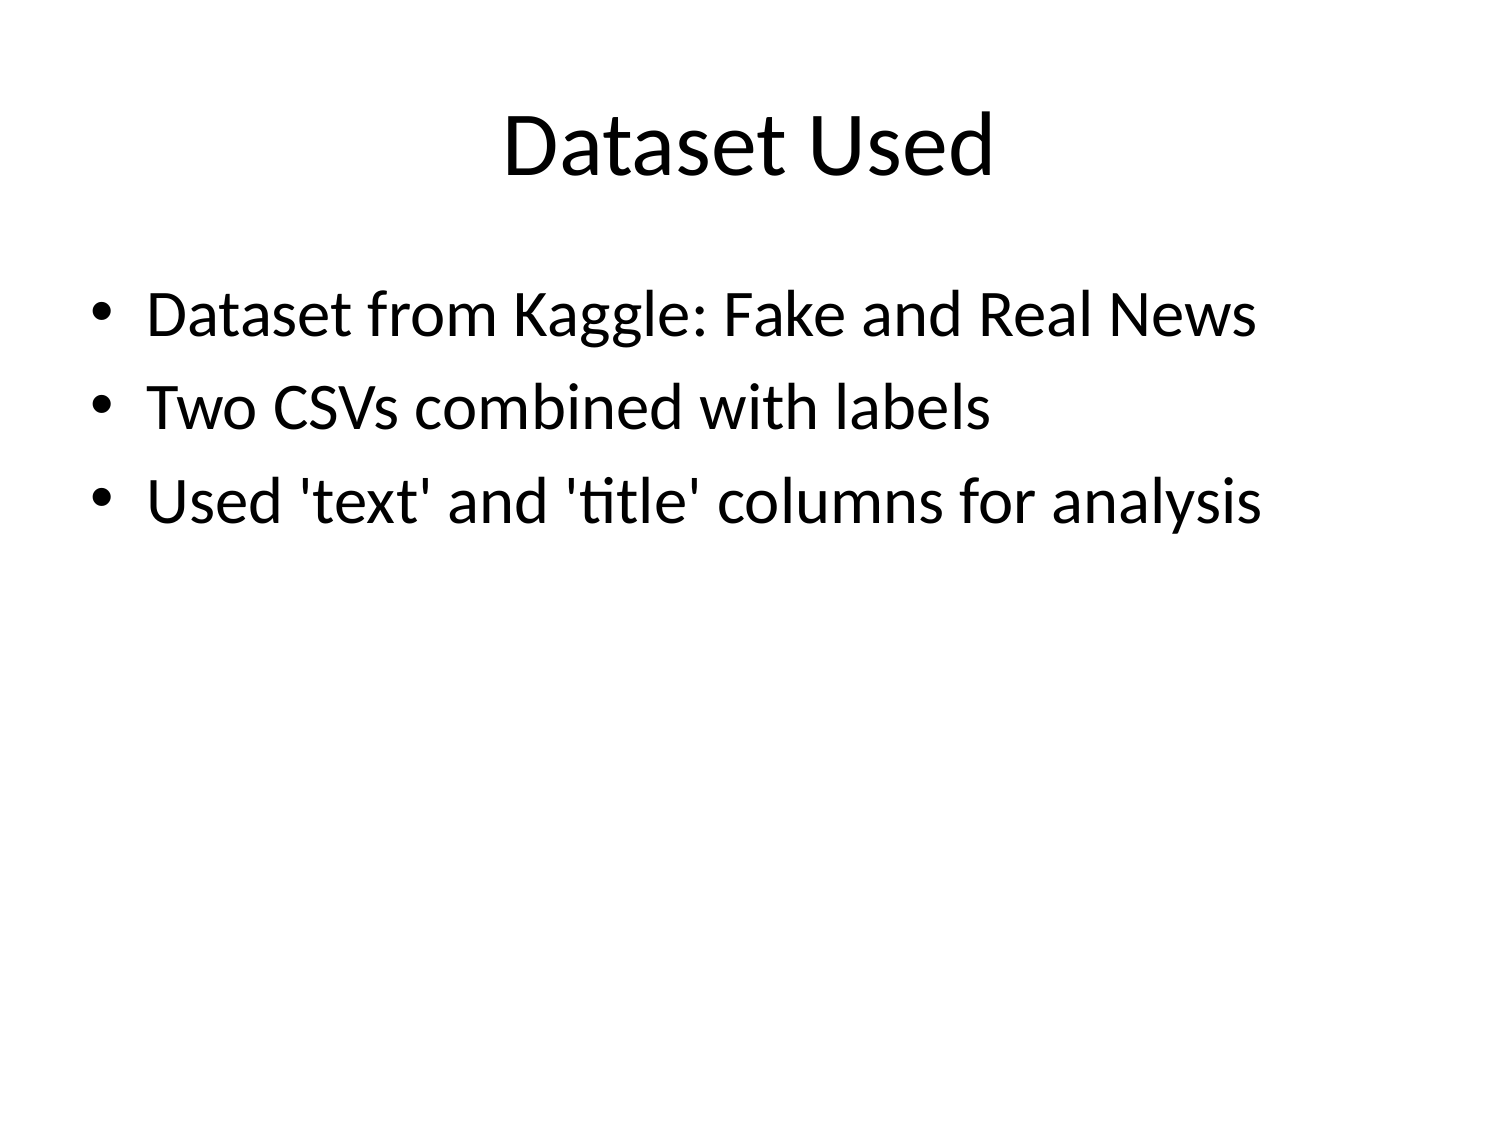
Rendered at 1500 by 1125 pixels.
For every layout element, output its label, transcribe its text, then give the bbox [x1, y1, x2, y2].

list Dataset from Kaggle: Fake and Real News Two CSVs combined with labels Used 'text' and 'title' columns for analysis [75, 262, 1425, 1005]
title Dataset Used [75, 45, 1425, 233]
